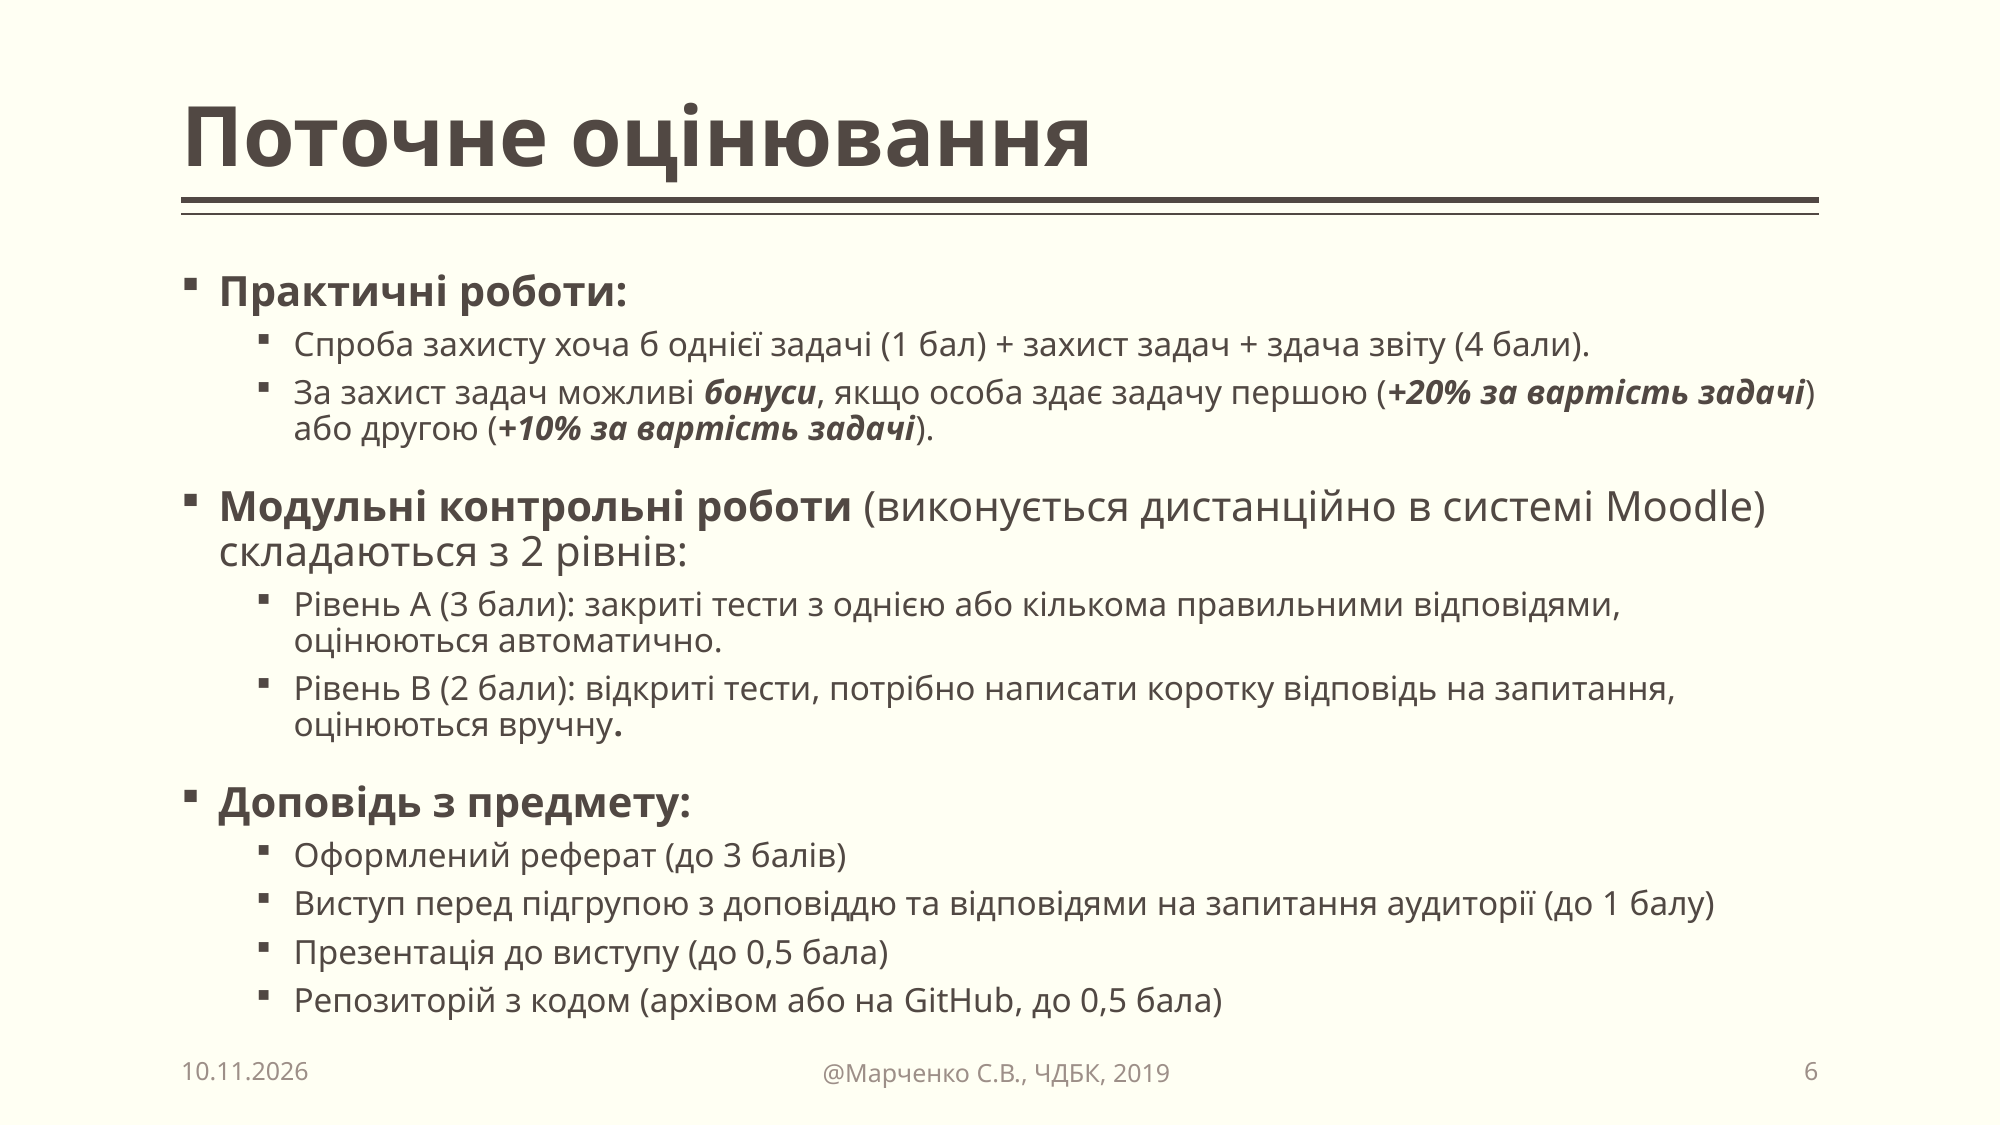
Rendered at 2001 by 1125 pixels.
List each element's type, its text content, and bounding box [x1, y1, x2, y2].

slide_number 6 [1518, 1042, 1819, 1103]
title Поточне оцінювання [181, 12, 1819, 193]
footer @Марченко С.В., ЧДБК, 2019 [481, 1042, 1518, 1103]
list Практичні роботи: Спроба захисту хоча б однієї задачі (1 бал) + захист задач + здача звіту (4 бали). За захист задач можливі бонуси, якщо особа здає задачу першою (+20% за вартість задачі) або другою (+10% за вартість задачі). Модульні контрольні роботи (виконується дистанційно в системі Moodle) складаються з 2 рівнів: Рівень А (3 бали): закриті тести з однією або кількома правильними відповідями, оцінюються автоматично. Рівень В (2 бали): відкриті тести, потрібно написати коротку відповідь на запитання, оцінюються вручну. Доповідь з предмету: Оформлений реферат (до 3 балів) Виступ перед підгрупою з доповіддю та відповідями на запитання аудиторії (до 1 балу) Презентація до виступу (до 0,5 бала) Репозиторій з кодом (архівом або на GitHub, до 0,5 бала) [181, 262, 1819, 1031]
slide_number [181, 1042, 481, 1103]
